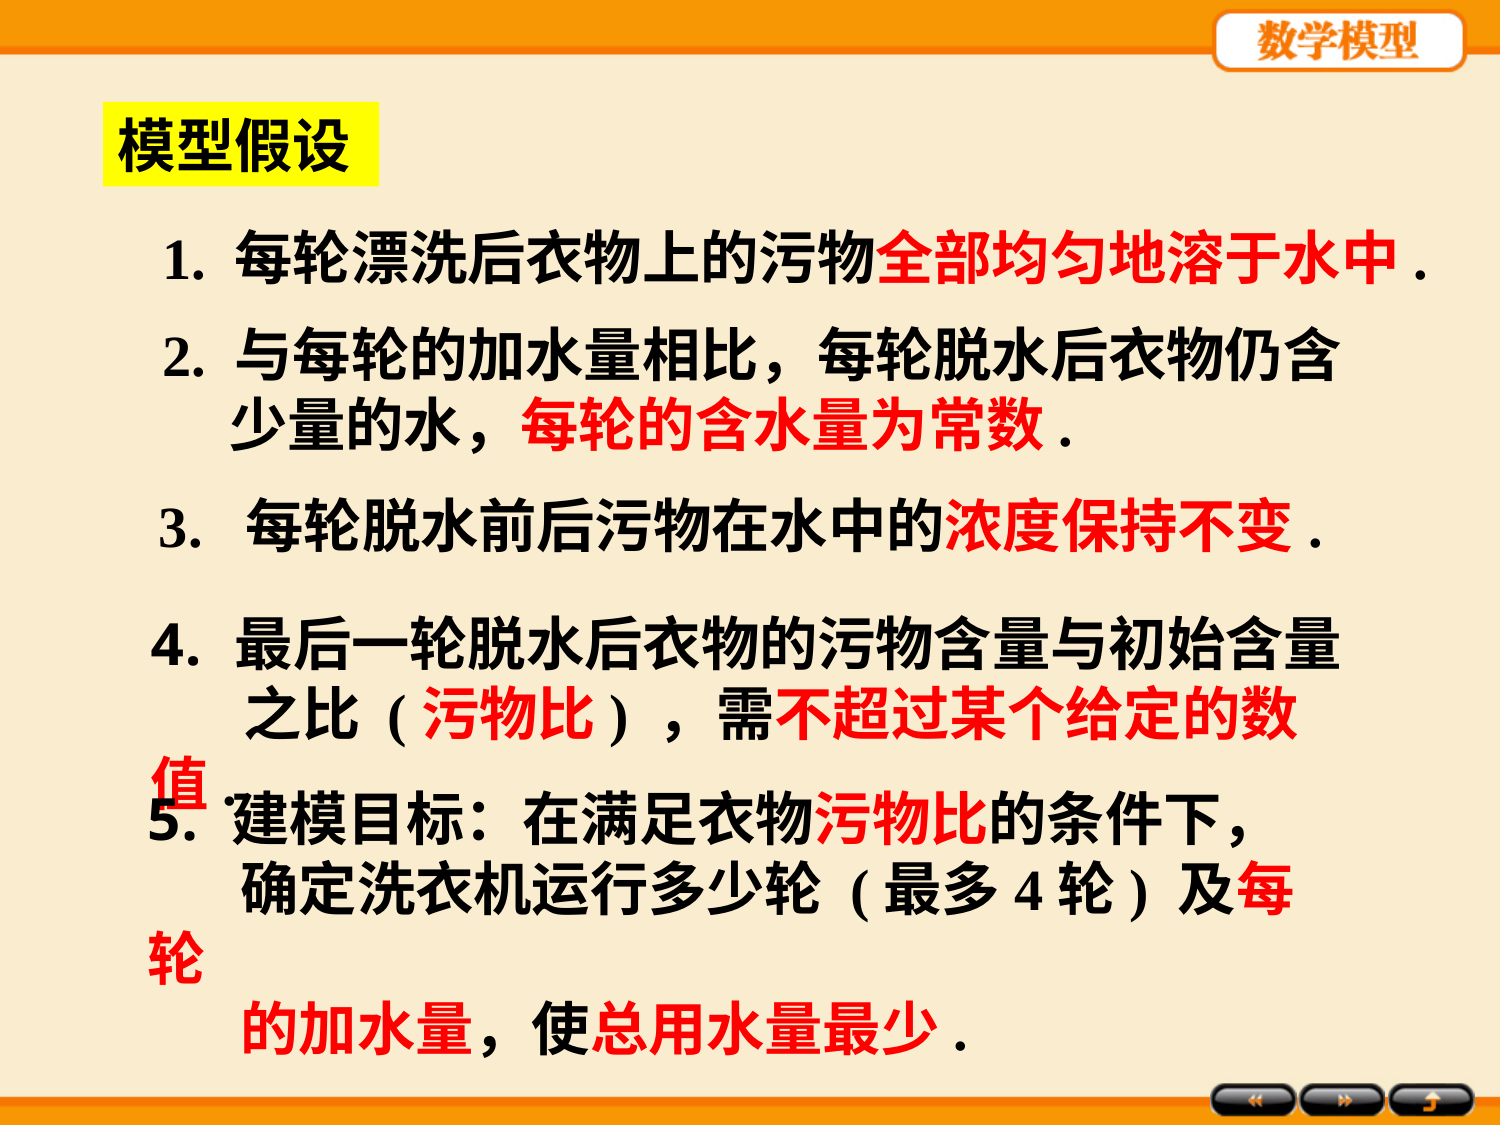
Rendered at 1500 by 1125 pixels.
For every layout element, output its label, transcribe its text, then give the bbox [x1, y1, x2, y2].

text_box 2. 与每轮的加水量相比，每轮脱水后衣物仍含 少量的水，每轮的含水量为常数. [147, 310, 1400, 466]
text_box 模型假设 [103, 101, 380, 187]
text_box 1. 每轮漂洗后衣物上的污物全部均匀地溶于水中. [147, 213, 1459, 299]
text_box 最后一轮脱水后衣物的污物含量与初始含量 之比 (污物比) ，需不超过某个给定的数值. [135, 599, 1377, 825]
text_box 3. 每轮脱水前后污物在水中的浓度保持不变. [144, 481, 1459, 567]
text_box 建模目标：在满足衣物污物比的条件下， 确定洗衣机运行多少轮 (最多4轮) 及每轮 的加水量，使总用水量最少. [132, 775, 1341, 1070]
picture [0, 0, 1500, 1125]
